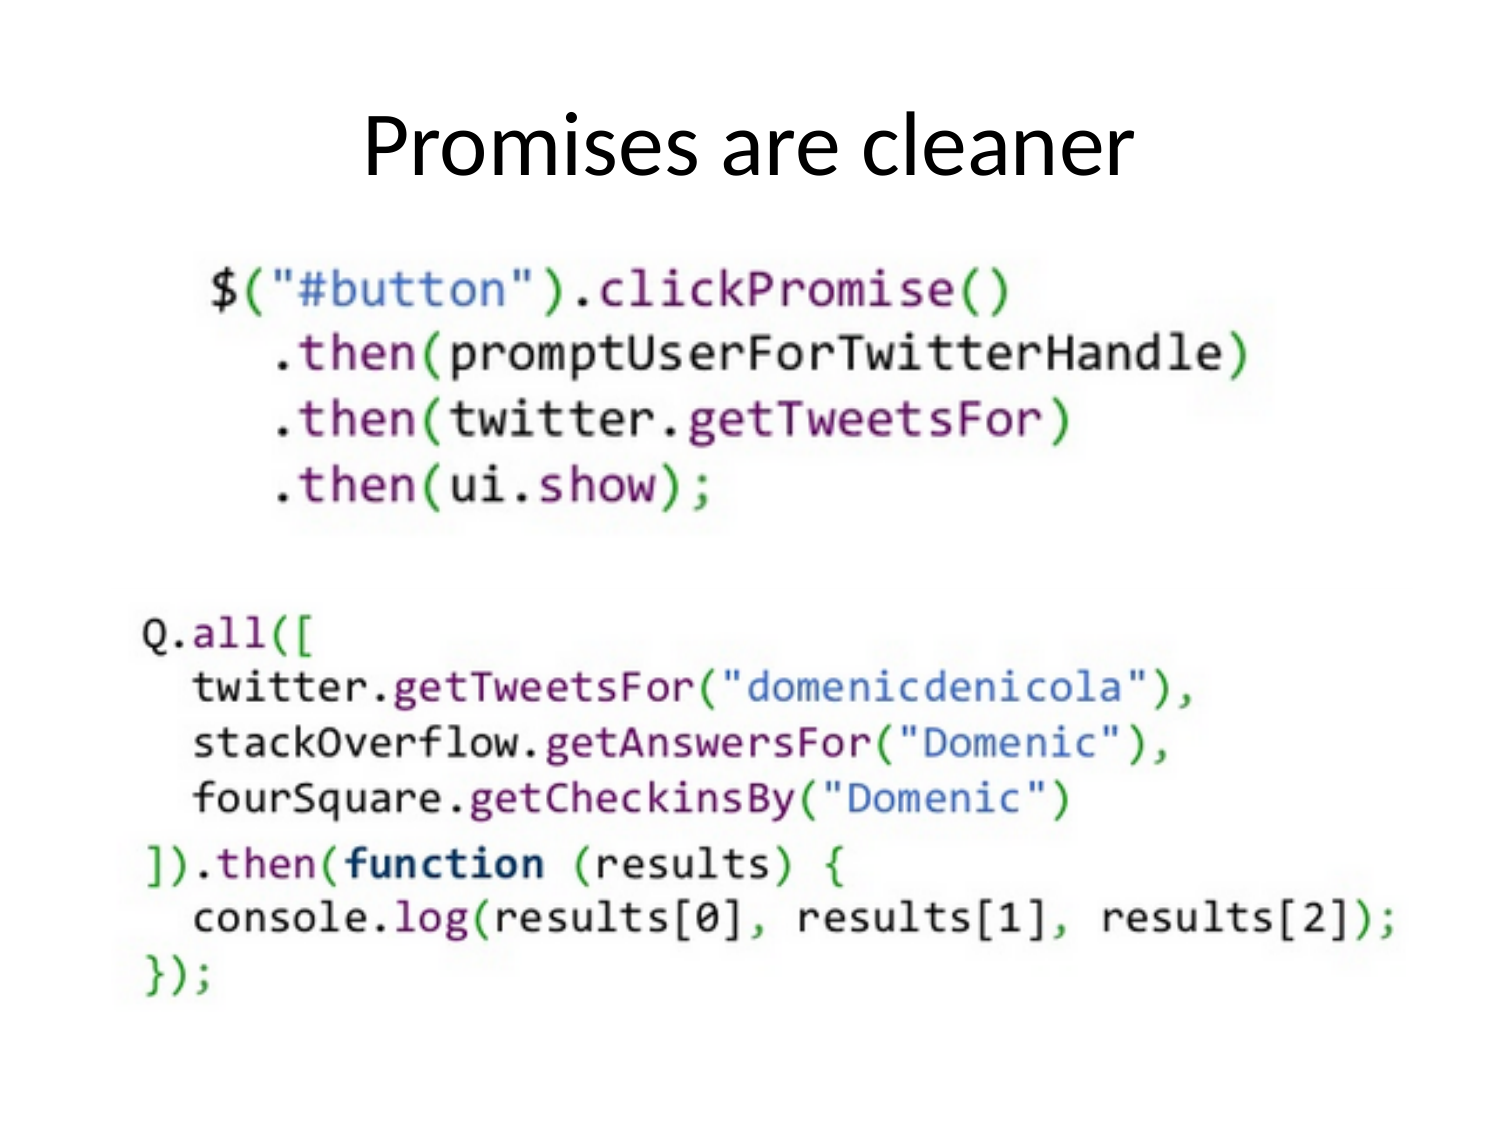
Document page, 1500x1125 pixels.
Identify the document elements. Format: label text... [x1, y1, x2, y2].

picture [187, 237, 1277, 538]
title Promises are cleaner [75, 45, 1425, 233]
picture [111, 587, 1413, 1076]
